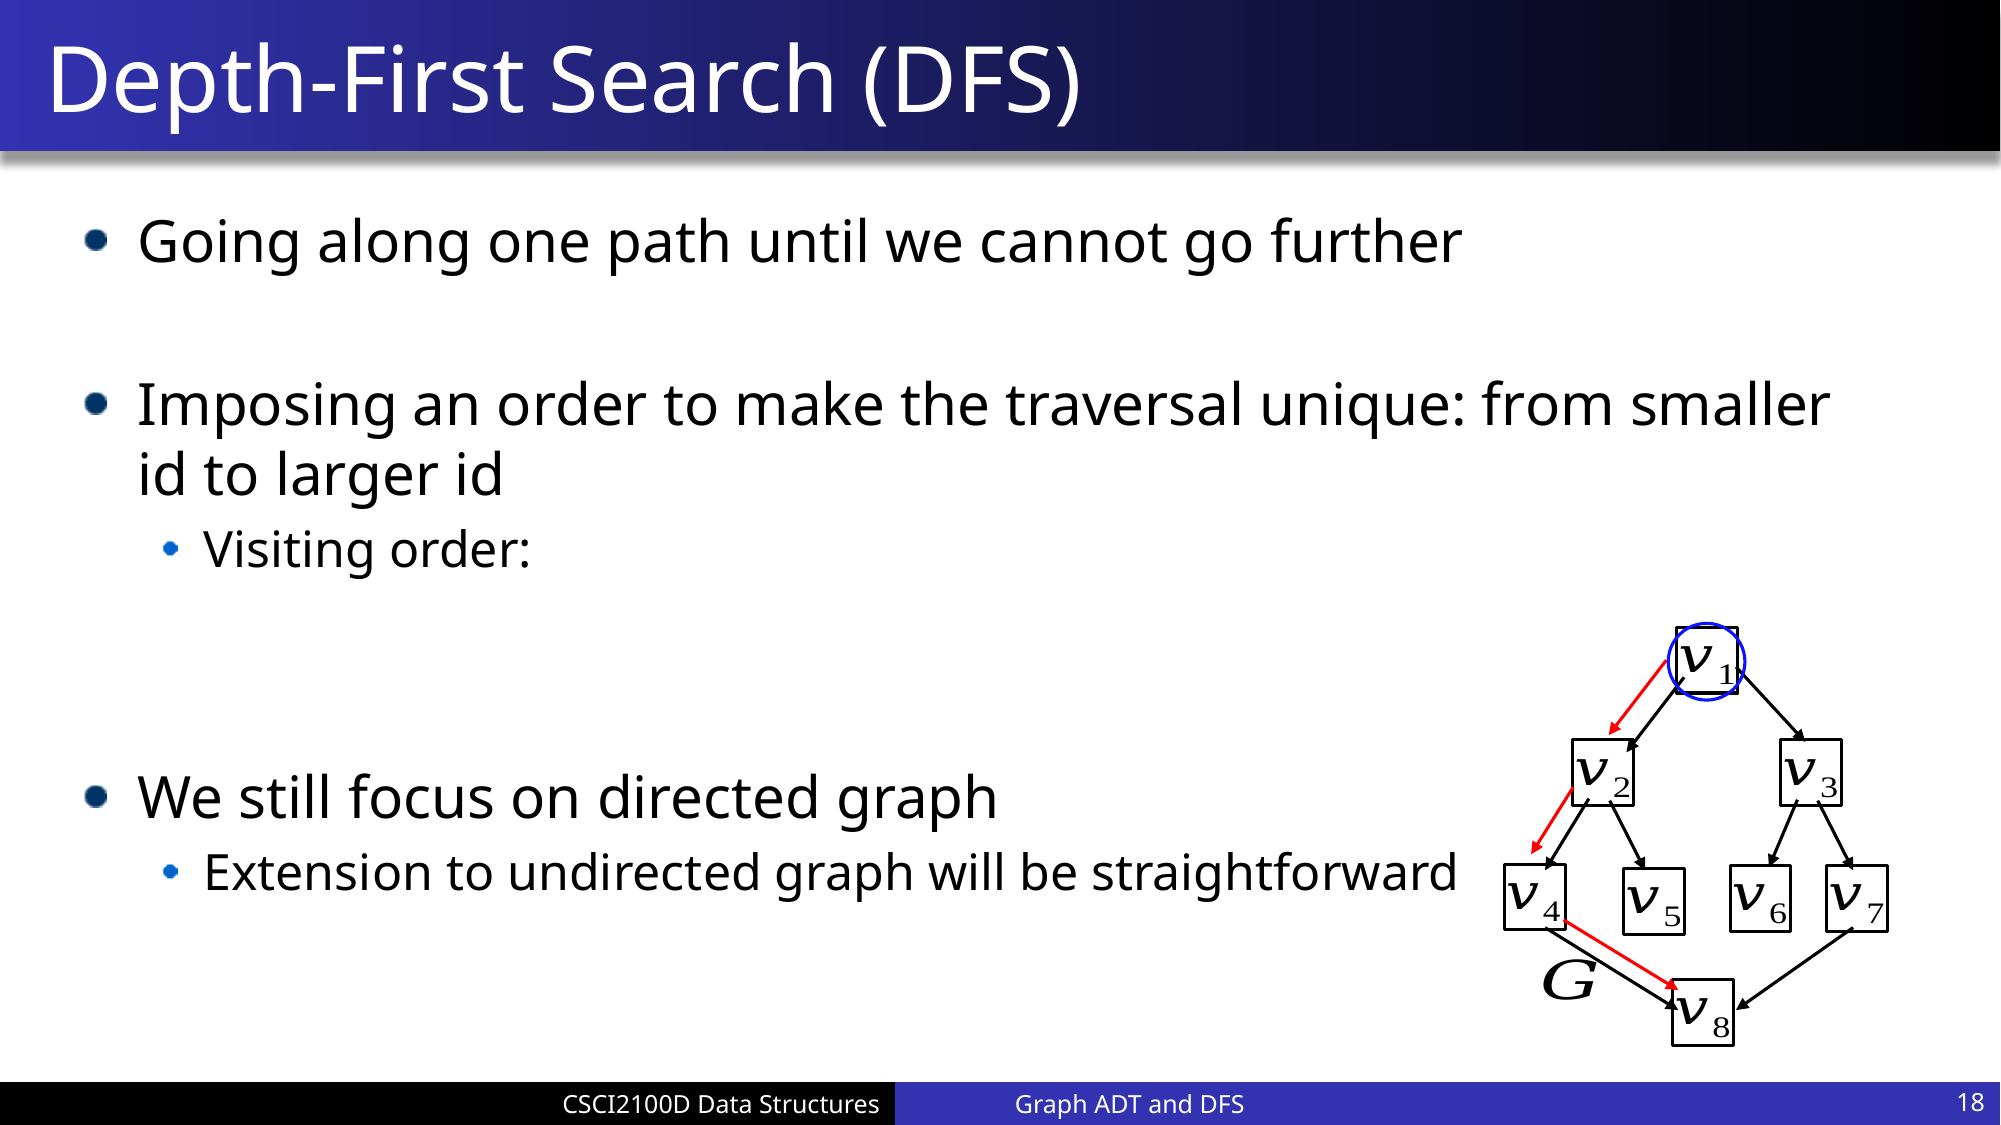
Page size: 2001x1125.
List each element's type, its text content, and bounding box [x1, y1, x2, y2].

picture [81, 226, 107, 251]
picture [81, 389, 107, 415]
slide_number 18 [1749, 1082, 2000, 1125]
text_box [1505, 628, 1887, 1044]
title Depth-First Search (DFS) [0, 2, 2000, 151]
text_box [1690, 623, 1723, 627]
picture [81, 782, 107, 808]
footer Graph ADT and DFS [999, 1082, 1749, 1125]
picture [156, 536, 178, 558]
picture [156, 859, 178, 881]
